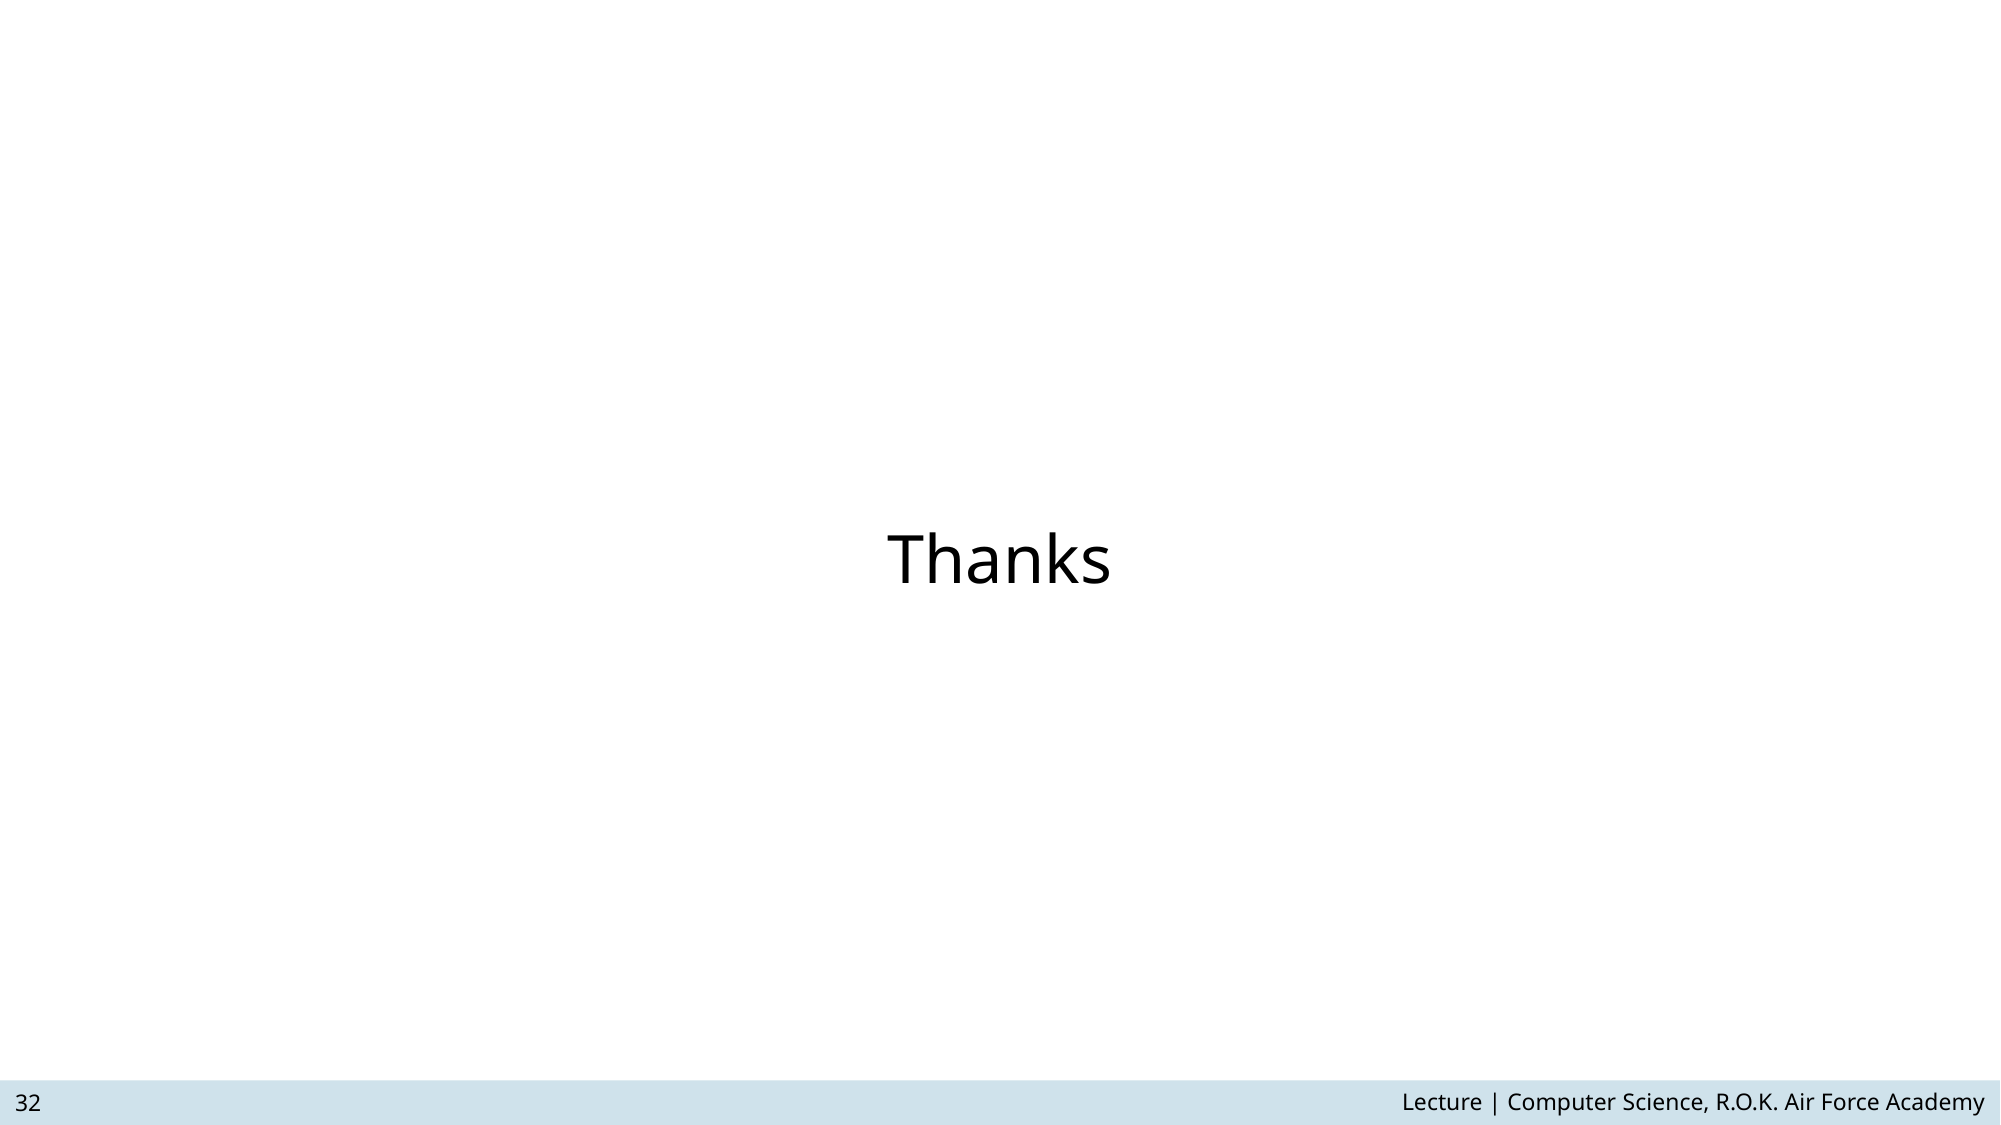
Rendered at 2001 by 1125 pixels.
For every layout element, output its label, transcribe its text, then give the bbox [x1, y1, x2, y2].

title Thanks [137, 328, 1863, 797]
slide_number 8 [0, 1086, 114, 1123]
